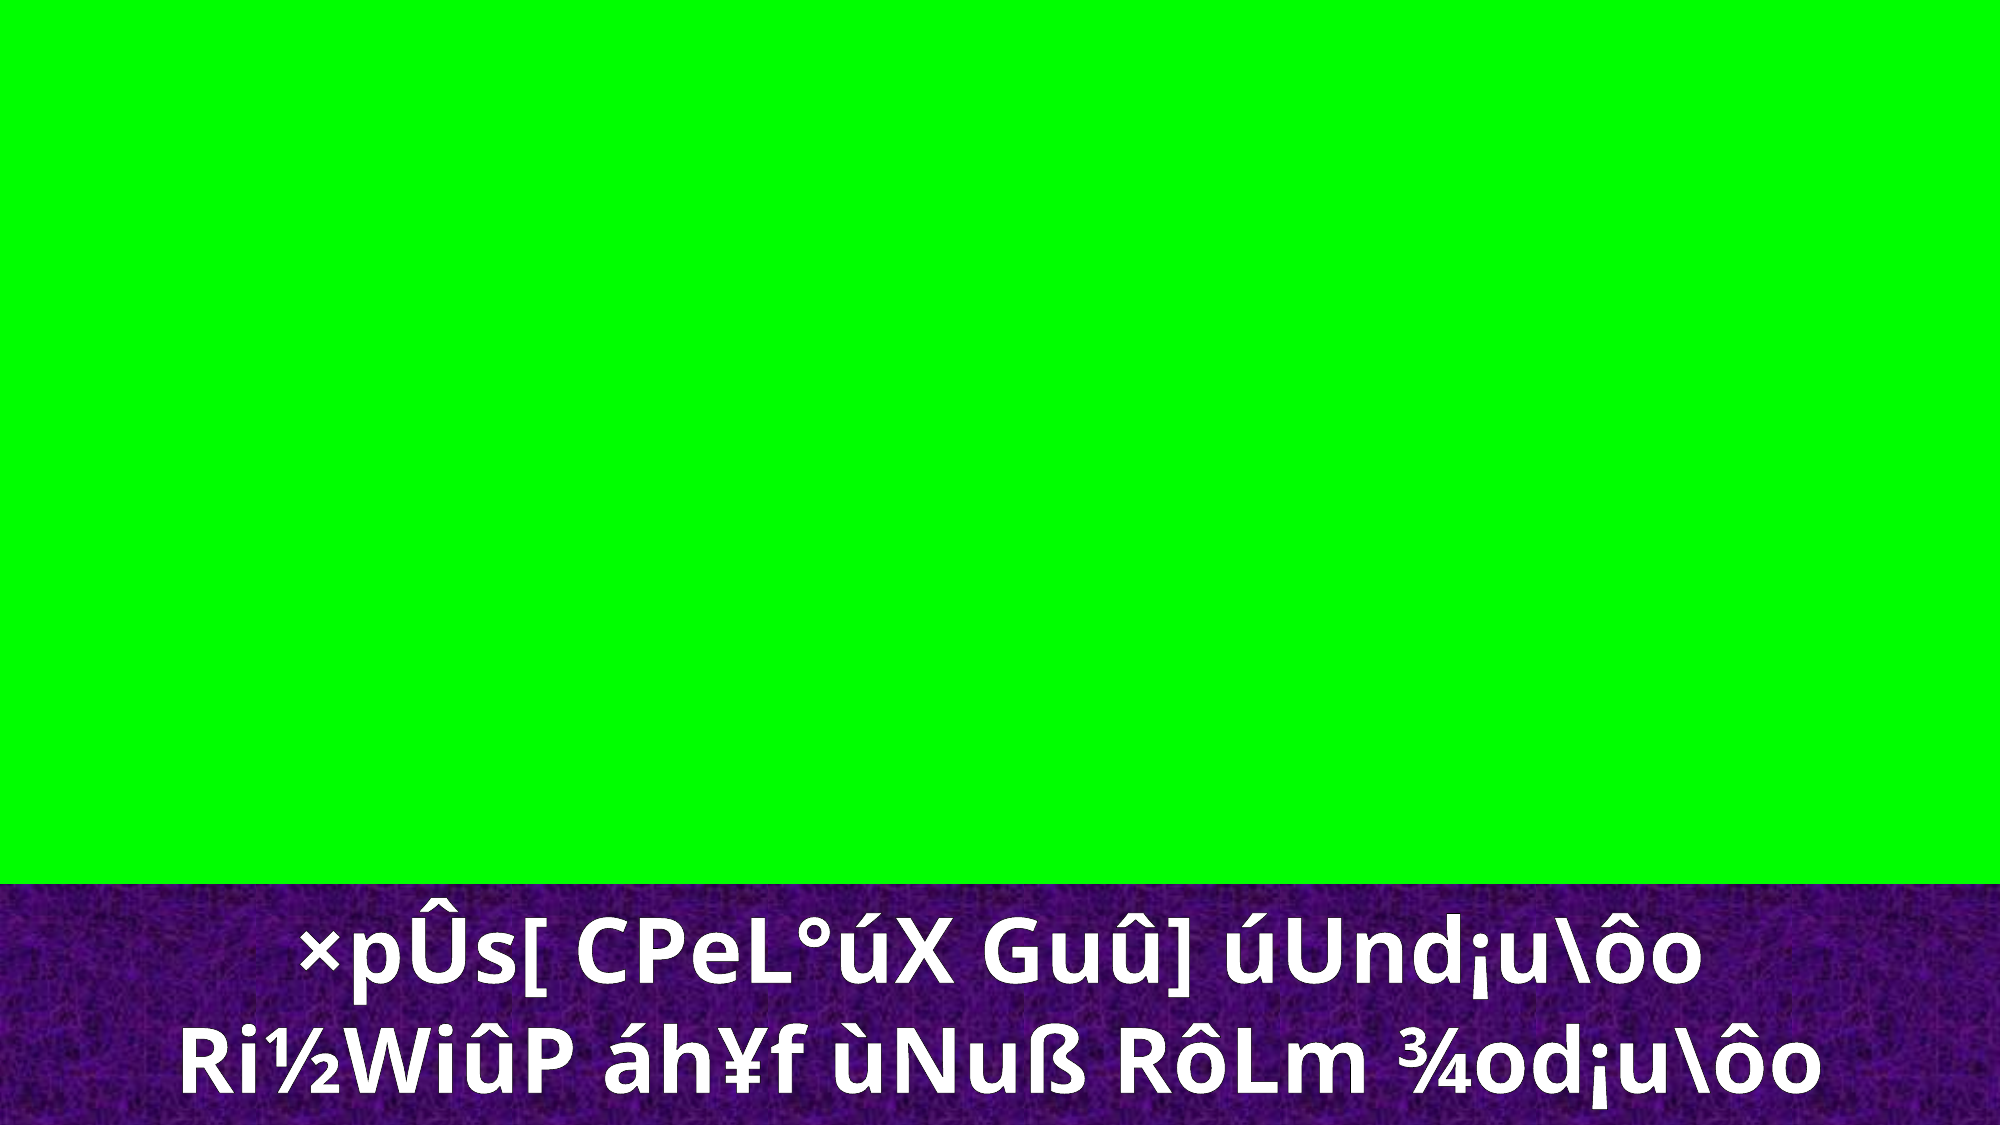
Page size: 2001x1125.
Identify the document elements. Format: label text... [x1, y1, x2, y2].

text_box ×pÛs[ CPeL°úX Guû] úUnd¡u\ôo Ri½WiûP áh¥f ùNuß RôLm ¾od¡u\ôo [0, 884, 2000, 1119]
text_box [0, 1119, 2000, 1125]
